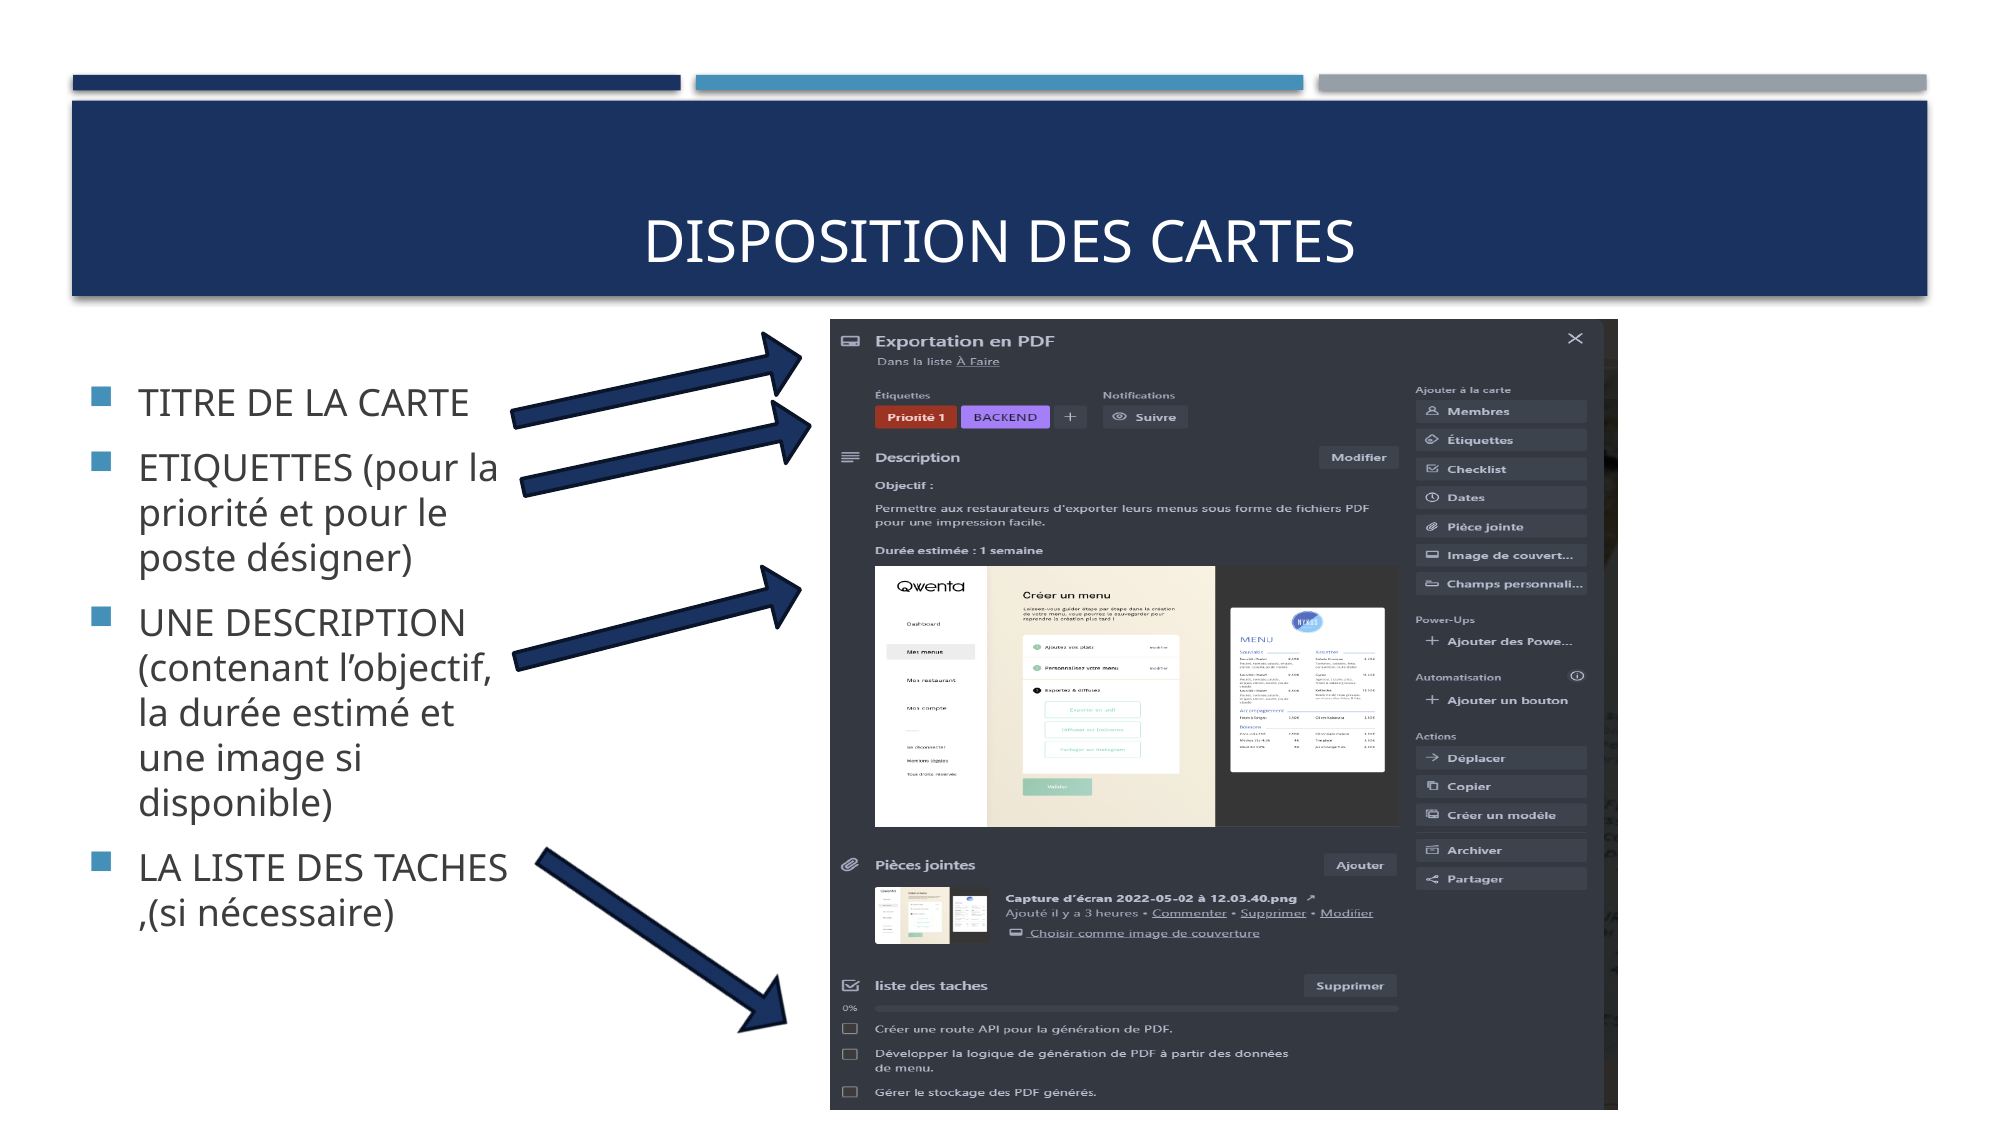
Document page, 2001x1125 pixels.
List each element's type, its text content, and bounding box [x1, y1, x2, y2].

text_box [509, 331, 803, 430]
text_box [511, 564, 802, 672]
text_box [519, 399, 812, 498]
picture [830, 318, 1619, 1111]
title DISPOSITION DES CARTES [95, 115, 1905, 282]
list TITRE DE LA CARTE ETIQUETTES (pour la priorité et pour le poste désigner) UNE DESCRIPTION (contenant l’objectif, la durée estimé et une image si disponible) LA LISTE DES TACHES ,(si nécessaire) [72, 354, 526, 959]
picture [520, 791, 817, 1074]
